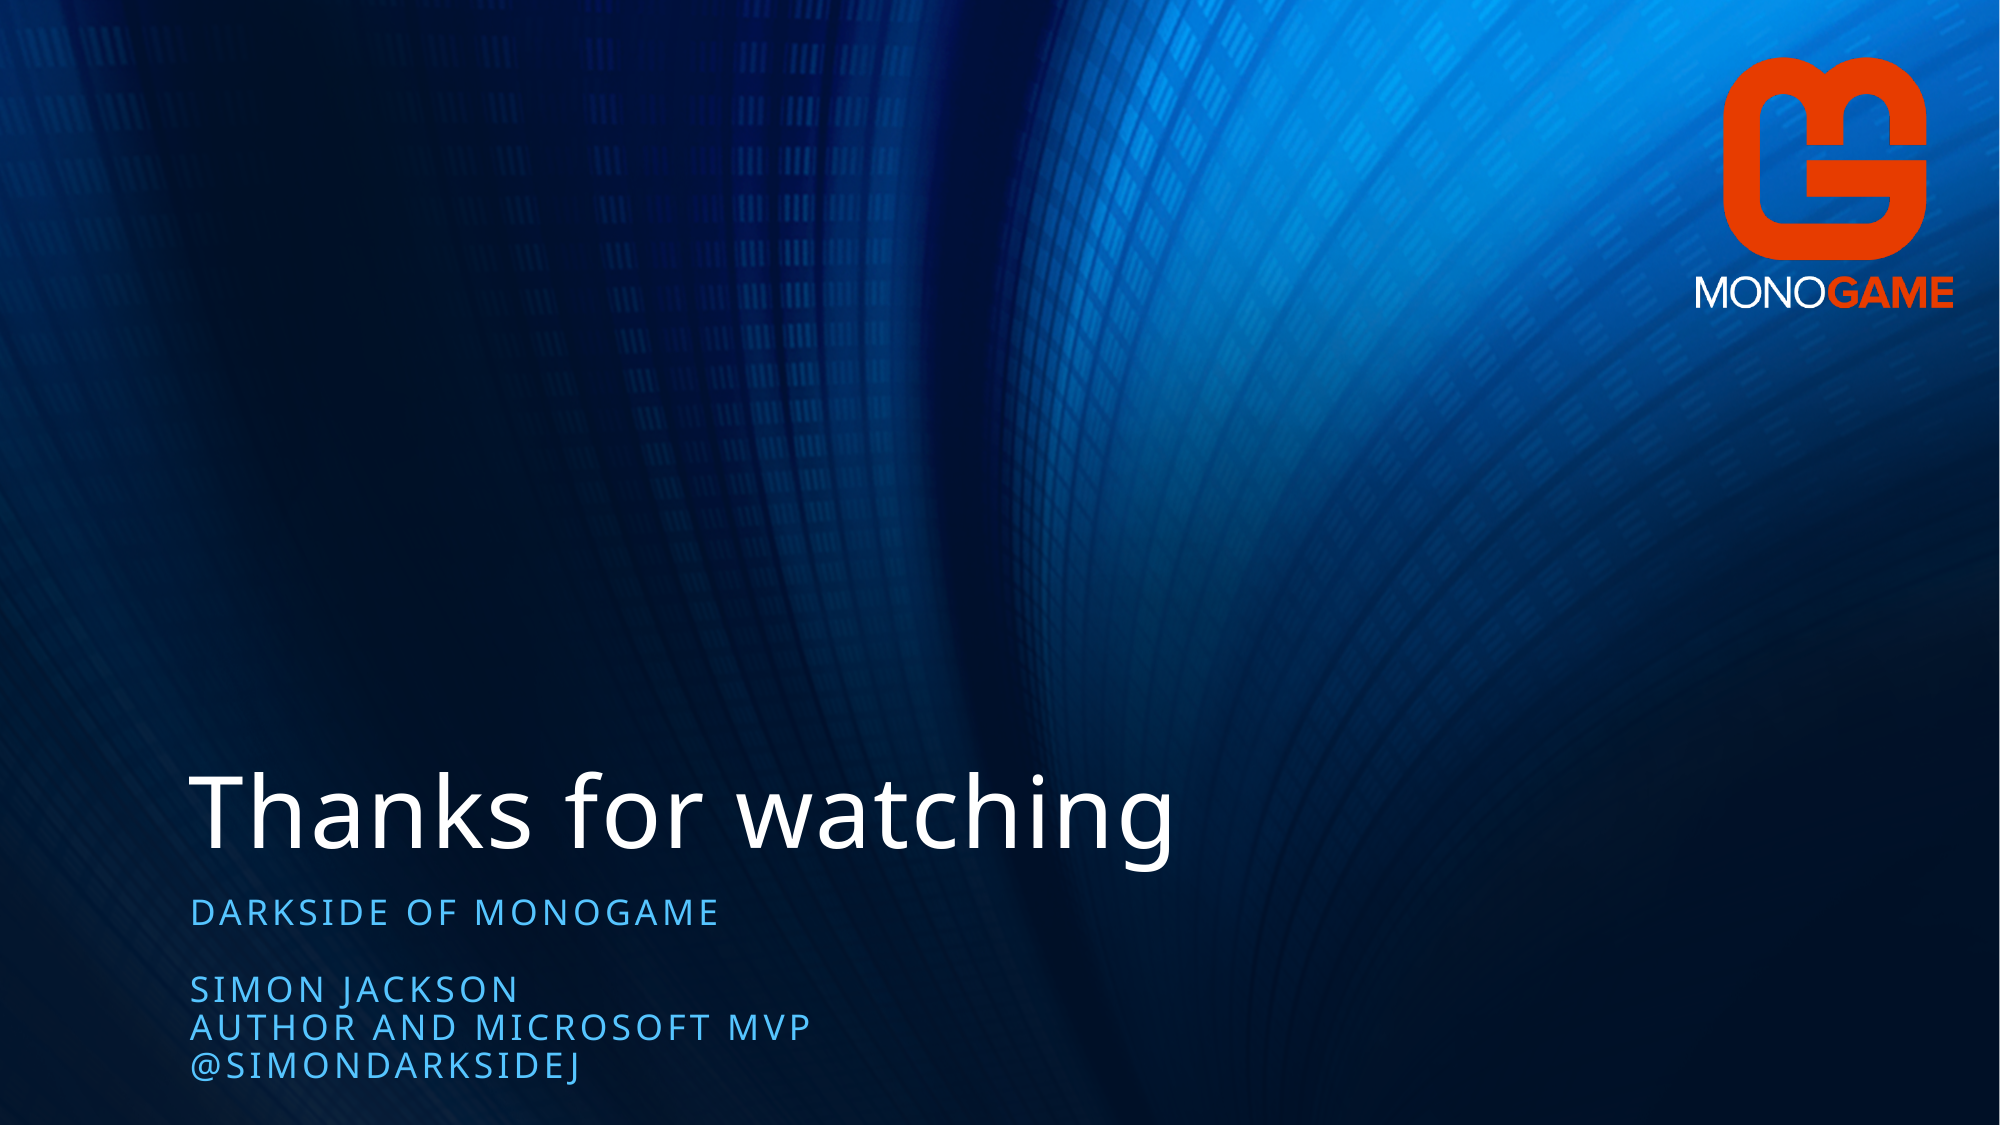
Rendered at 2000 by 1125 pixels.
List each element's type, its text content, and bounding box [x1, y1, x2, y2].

picture [0, 0, 2000, 1125]
list Darkside of Monogame Simon Jackson Author and Microsoft MVP @SimonDarksidej [174, 887, 1600, 1094]
title Thanks for watching [173, 412, 1600, 875]
